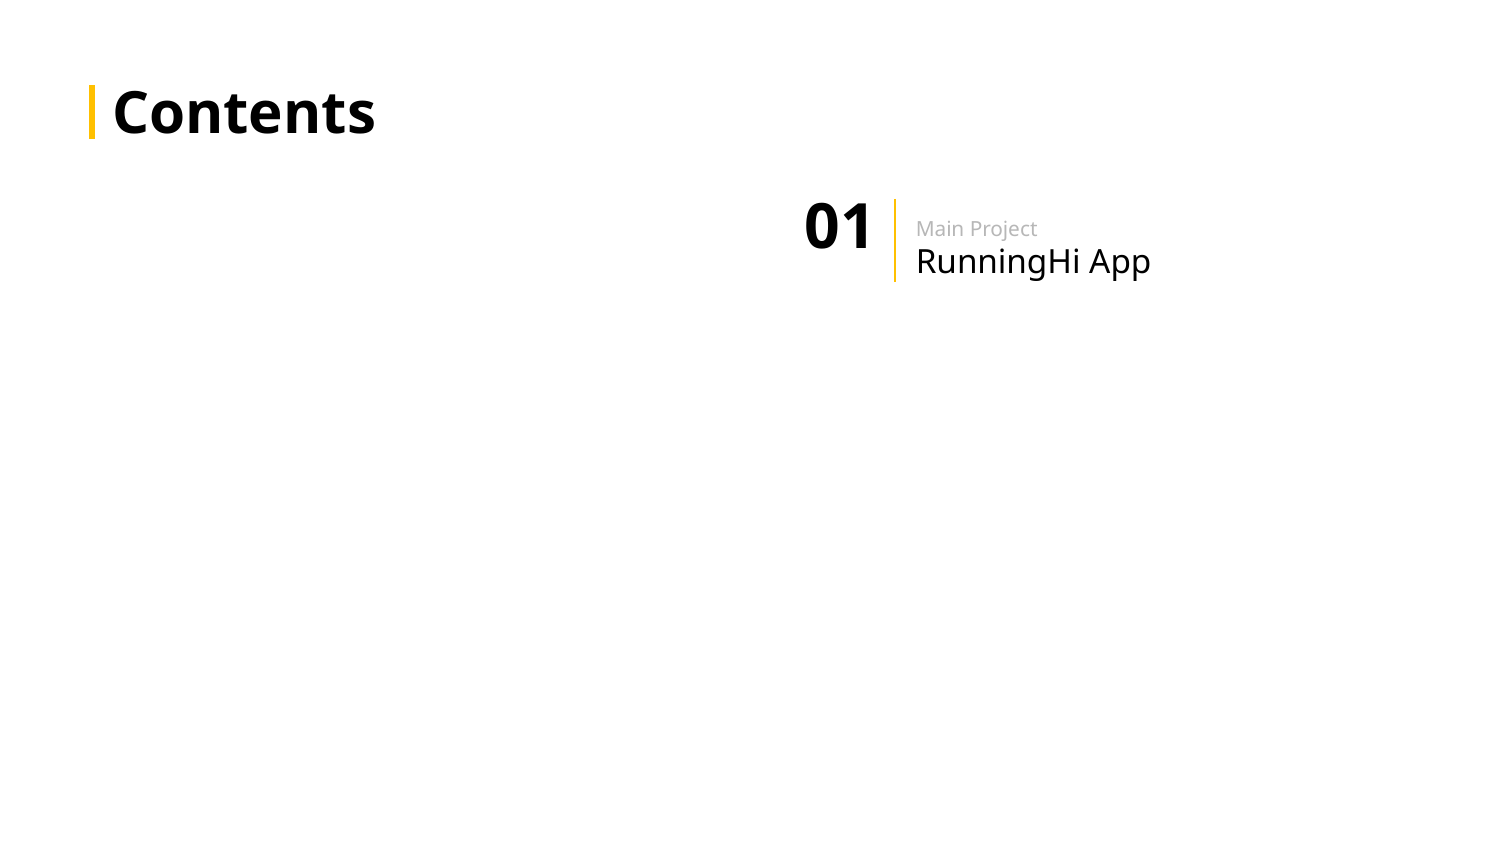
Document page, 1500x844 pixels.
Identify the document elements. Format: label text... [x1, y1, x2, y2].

text_box 01 [789, 171, 897, 277]
text_box Main Project RunningHi App [900, 188, 1415, 296]
text_box Contents [97, 69, 426, 152]
